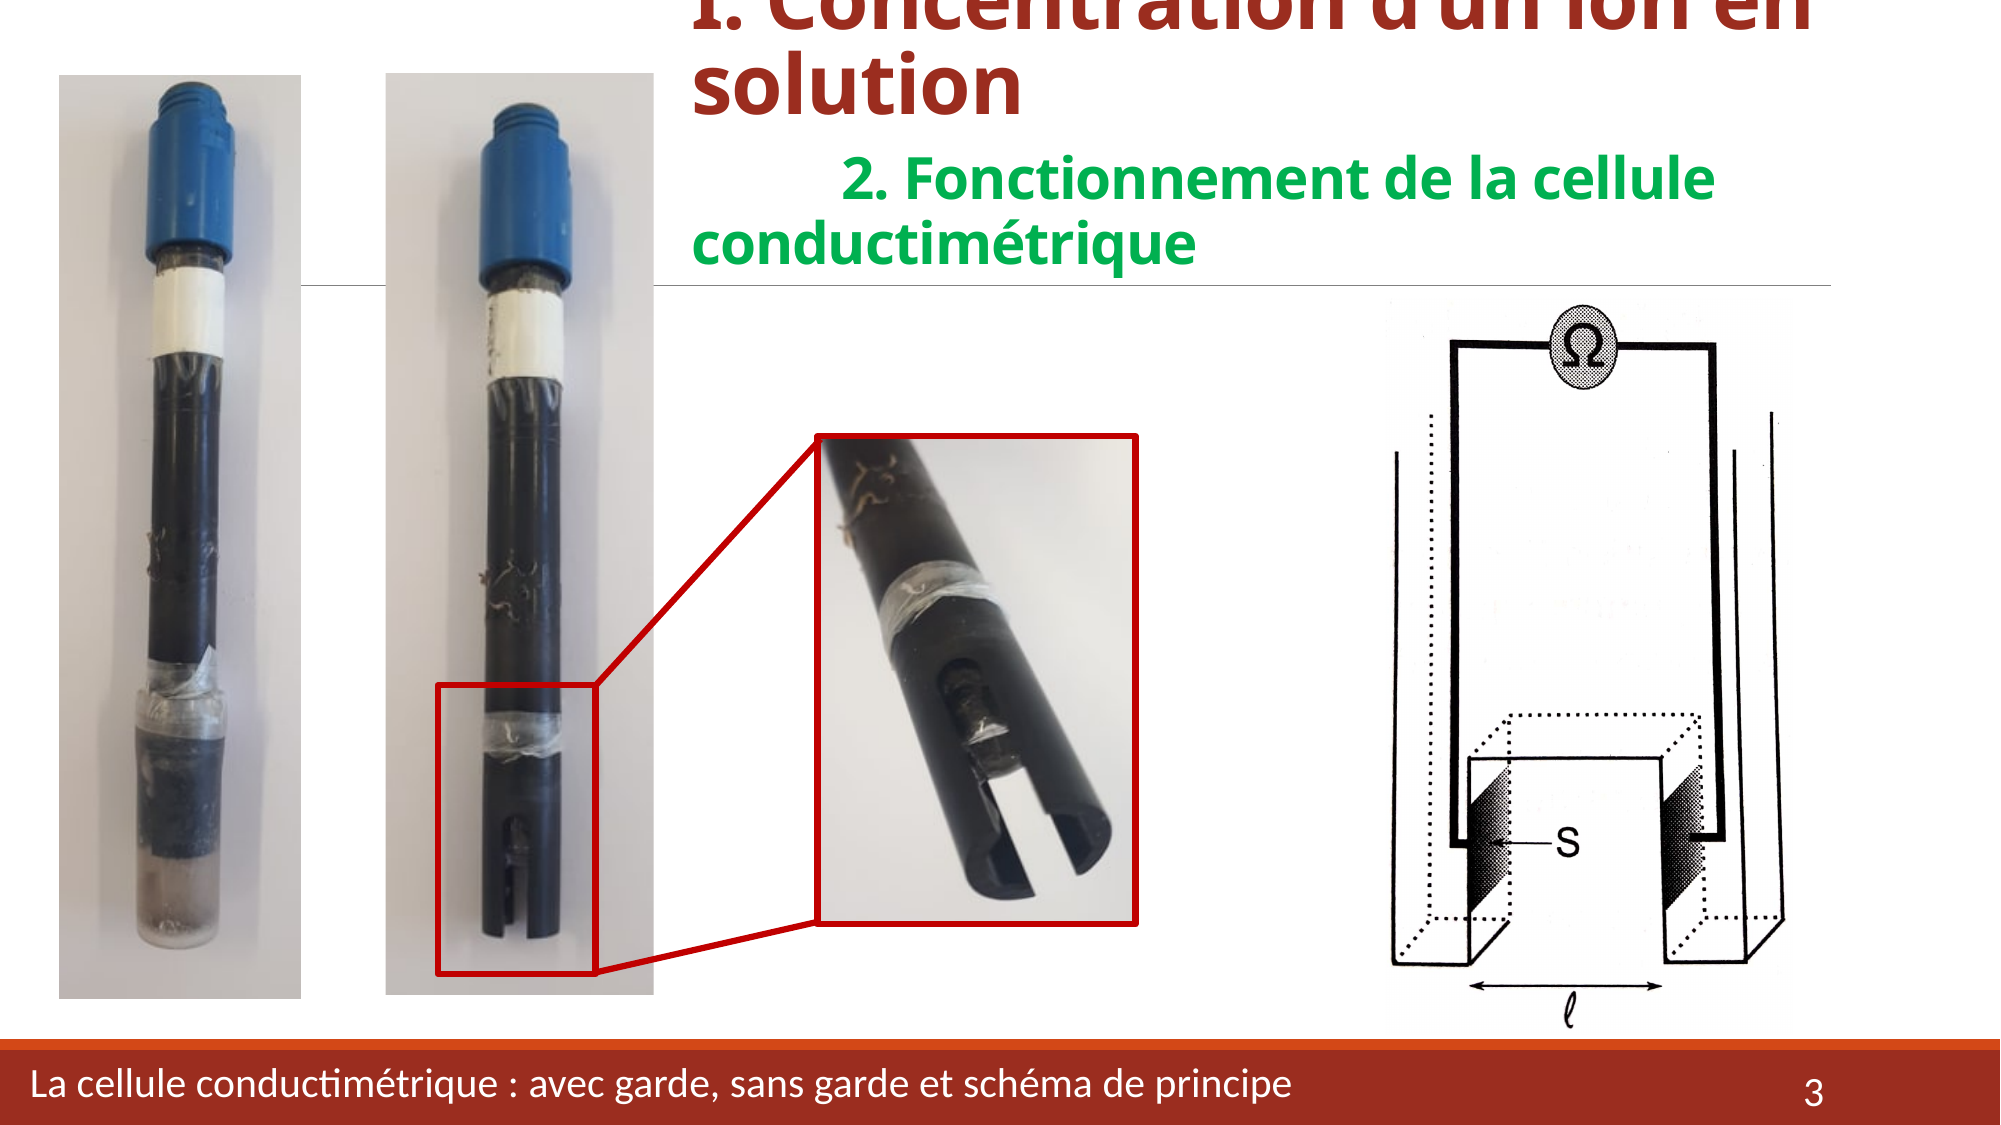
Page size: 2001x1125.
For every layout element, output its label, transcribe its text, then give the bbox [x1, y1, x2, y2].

picture [58, 75, 302, 999]
picture [820, 438, 1133, 922]
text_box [595, 920, 822, 973]
title I. Concentration d’un ion en solution 2. Fonctionnement de la cellule conductimétrique [676, 45, 1960, 284]
picture [385, 72, 655, 995]
text_box La cellule conductimétrique : avec garde, sans garde et schéma de principe [0, 1054, 1740, 1123]
slide_number 3 [1740, 1059, 1840, 1120]
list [1384, 297, 1793, 1035]
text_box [595, 438, 822, 686]
